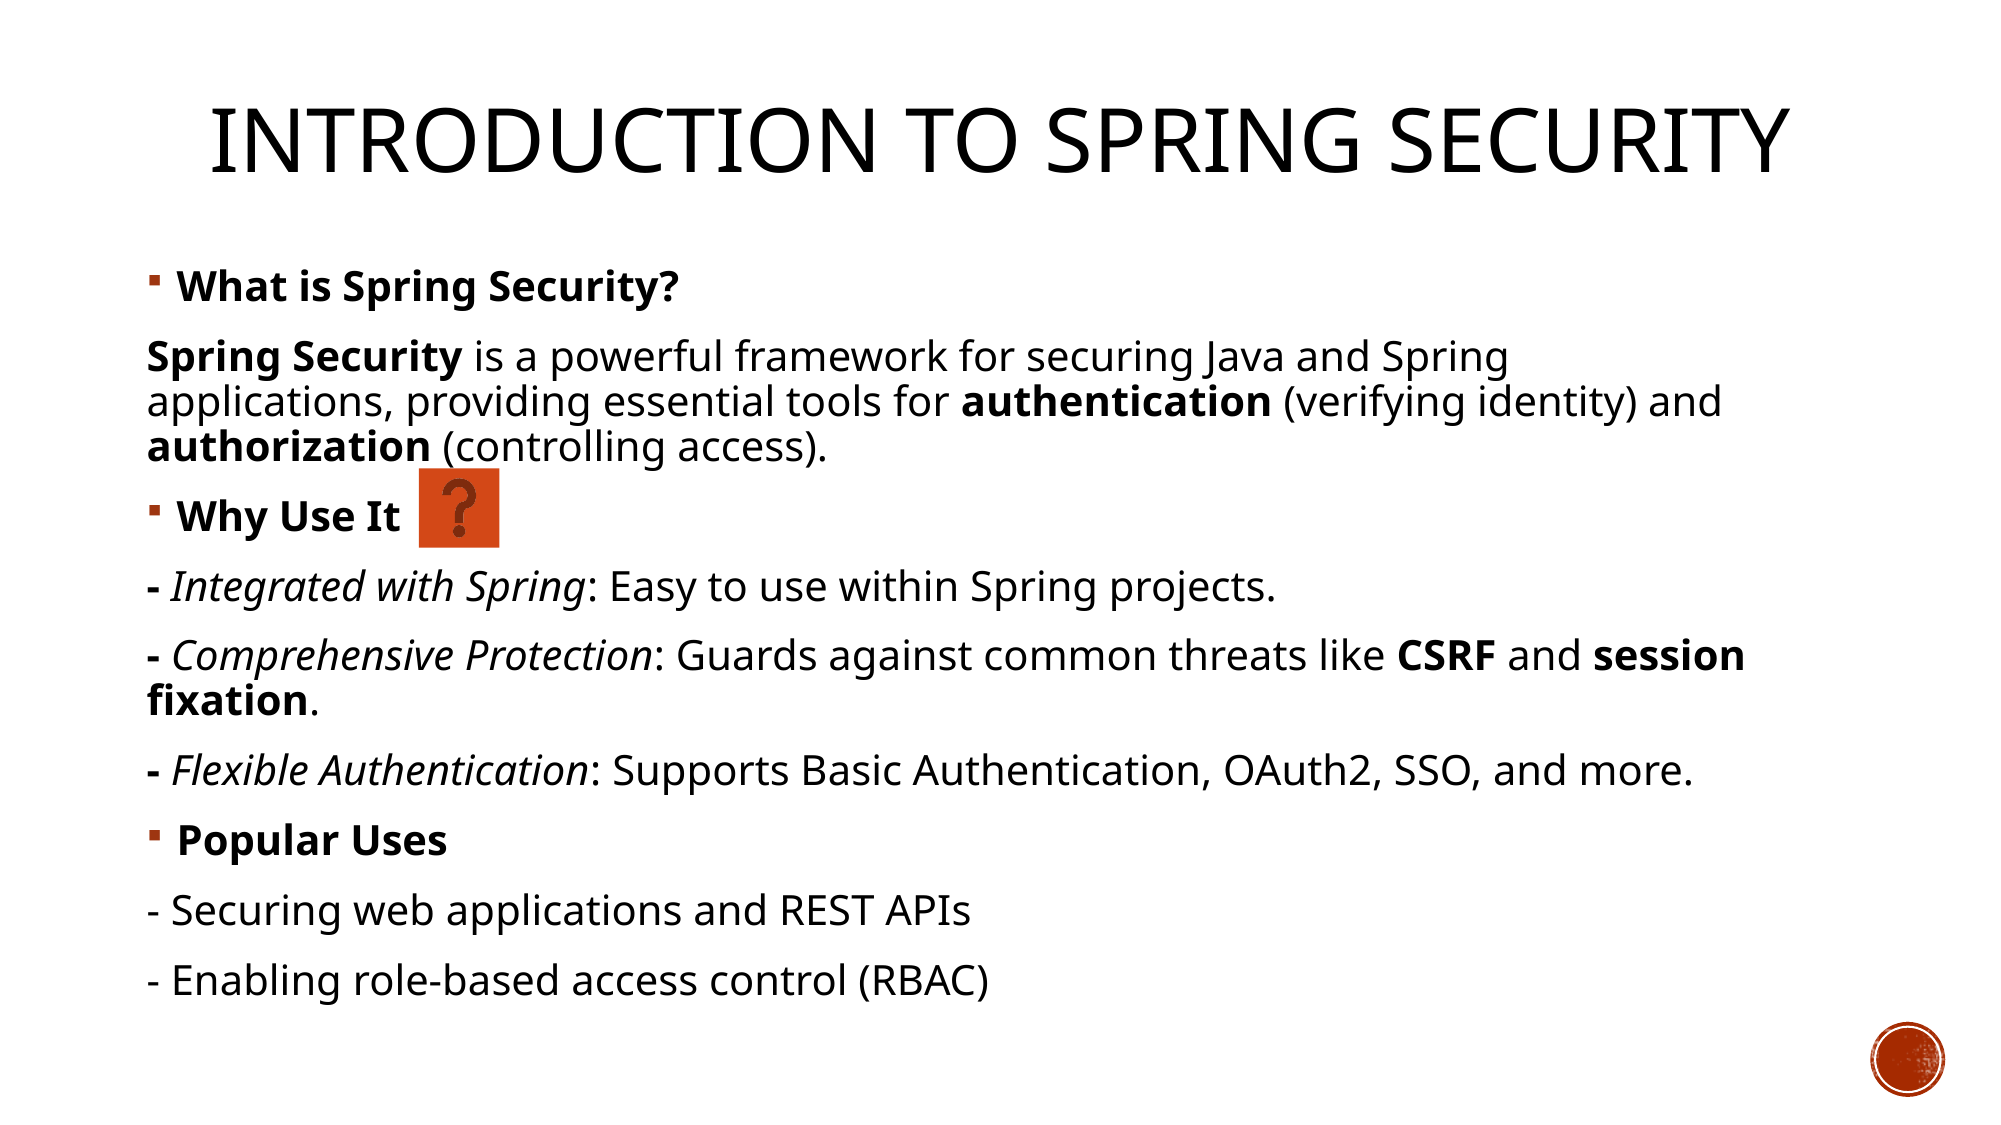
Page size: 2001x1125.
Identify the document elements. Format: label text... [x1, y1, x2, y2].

list What is Spring Security? Spring Security is a powerful framework for securing Java and Spring applications, providing essential tools for authentication (verifying identity) and authorization (controlling access). Why Use It - Integrated with Spring: Easy to use within Spring projects. - Comprehensive Protection: Guards against common threats like CSRF and session fixation. - Flexible Authentication: Supports Basic Authentication, OAuth2, SSO, and more. Popular Uses - Securing web applications and REST APIs - Enabling role-based access control (RBAC) [131, 257, 1782, 1034]
text_box [418, 468, 500, 548]
title Introduction to Spring Security [175, 79, 1826, 208]
